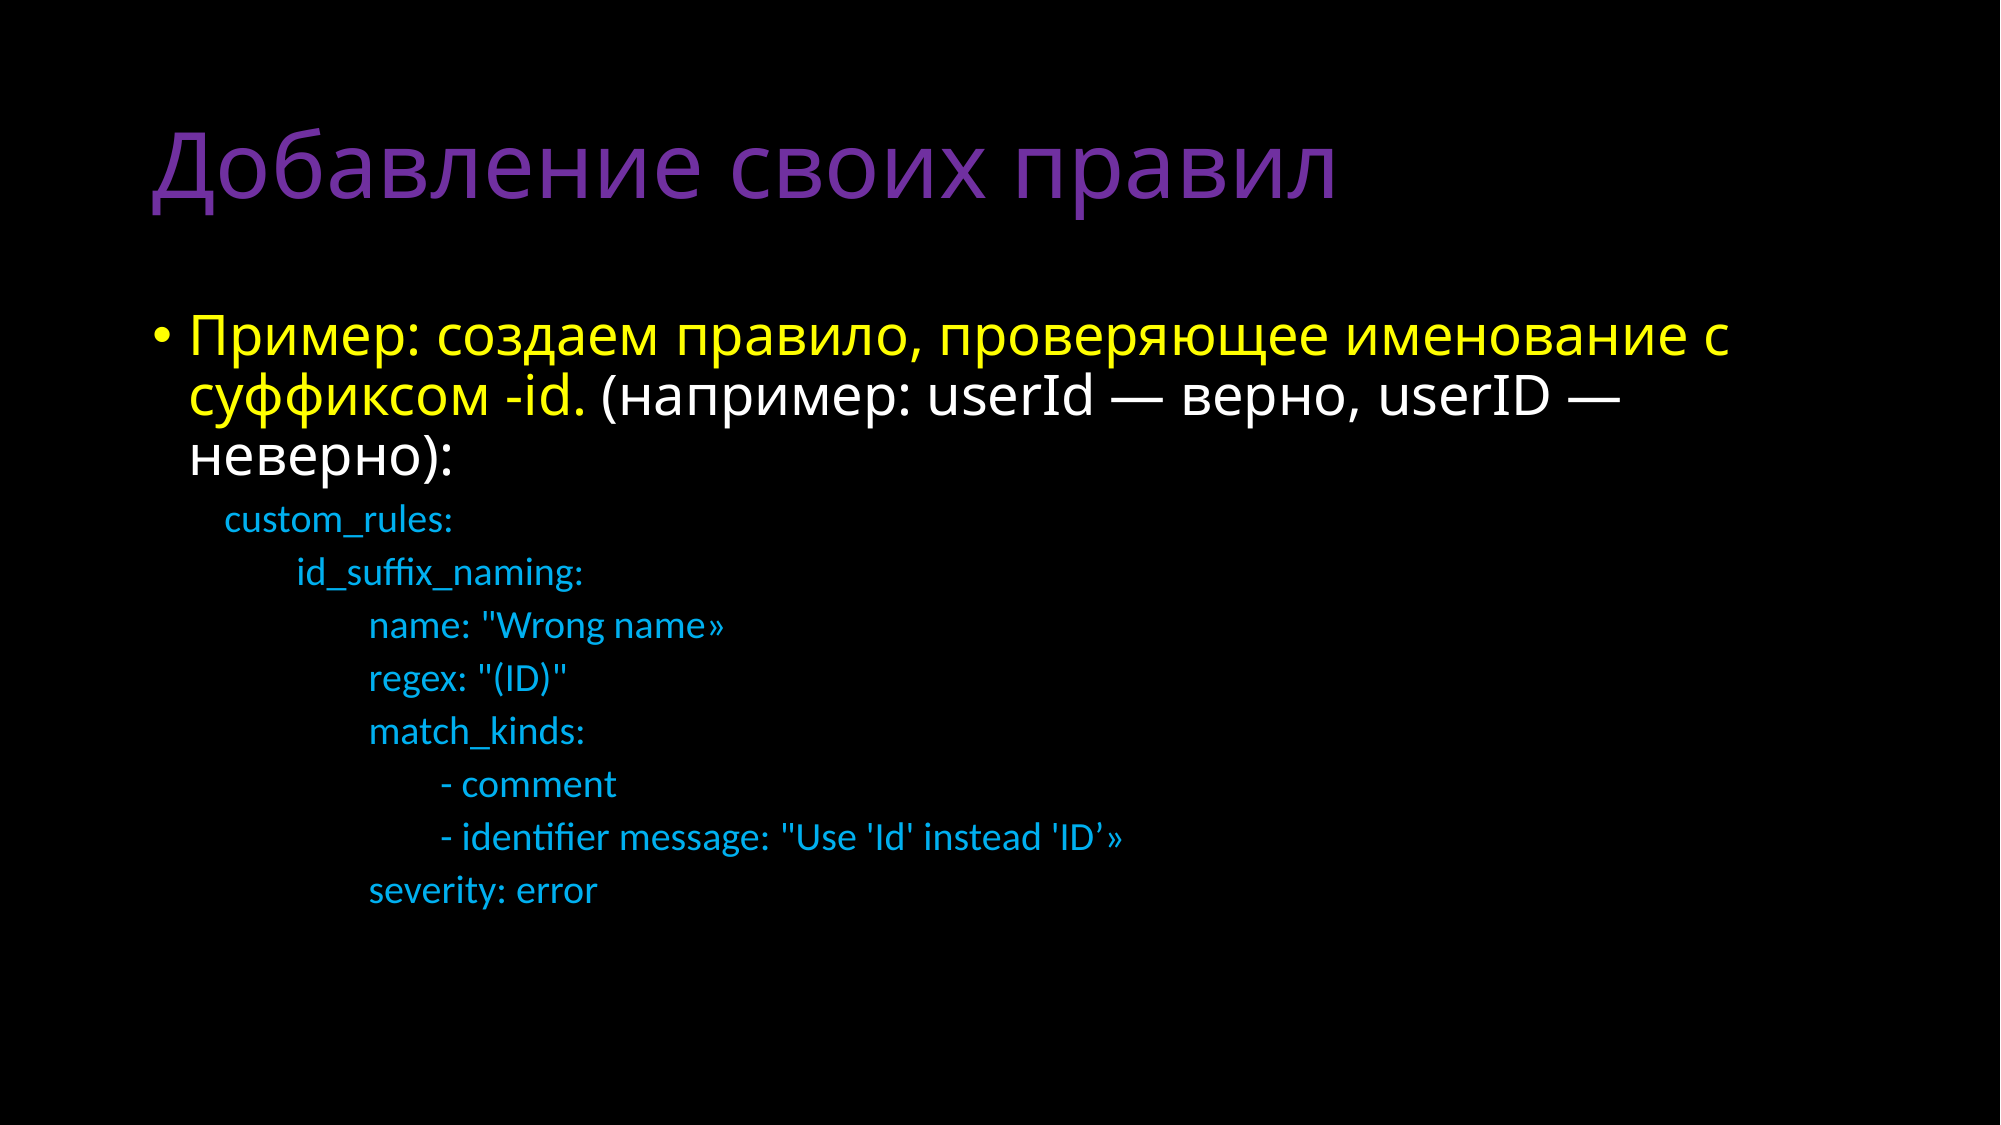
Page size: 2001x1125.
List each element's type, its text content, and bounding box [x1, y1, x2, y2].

title Добавление своих правил [137, 59, 1863, 278]
list Пример: создаем правило, проверяющее именование с суффиксом -id. (например: userId — верно, userID — неверно): custom_rules: id_suffix_naming: name: "Wrong name» regex: "(ID)" match_kinds: - comment - identifier message: "Use 'Id' instead 'ID’» severity: error [137, 299, 1863, 1014]
